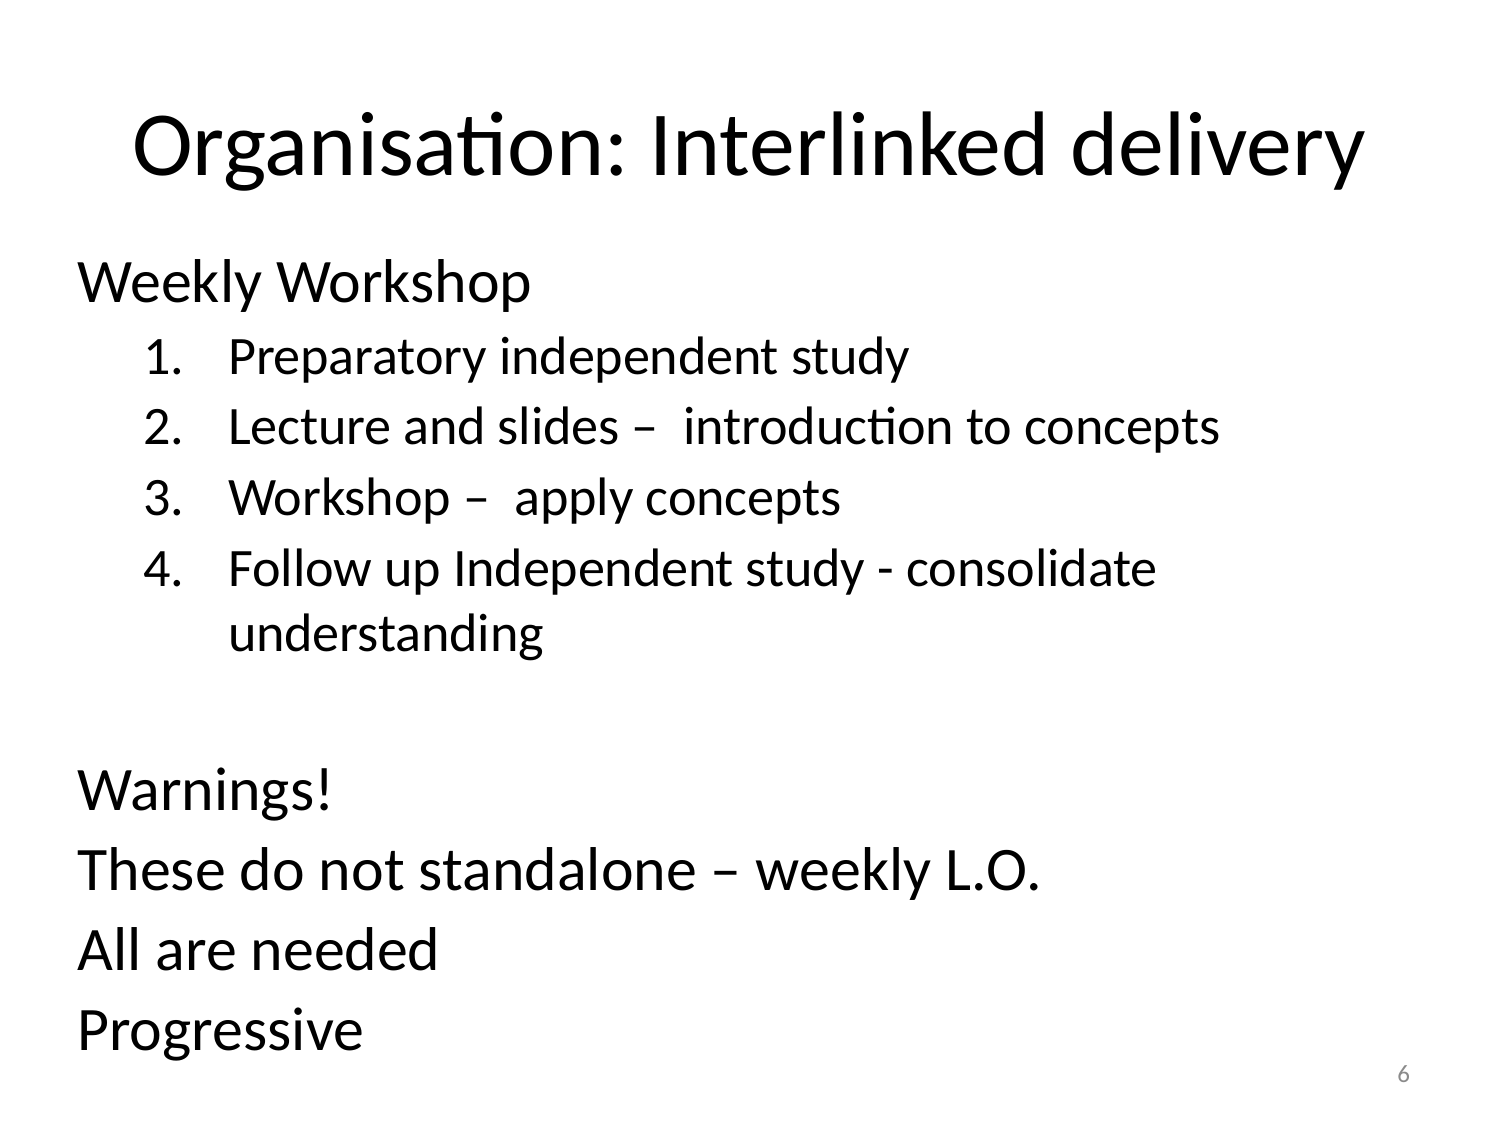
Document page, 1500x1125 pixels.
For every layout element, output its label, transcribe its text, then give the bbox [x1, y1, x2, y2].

list Weekly Workshop Preparatory independent study Lecture and slides – introduction to concepts Workshop – apply concepts Follow up Independent study - consolidate understanding Warnings! These do not standalone – weekly L.O. All are needed Progressive [62, 232, 1450, 1075]
slide_number 6 [1074, 1042, 1425, 1103]
title Organisation: Interlinked delivery [75, 45, 1425, 232]
